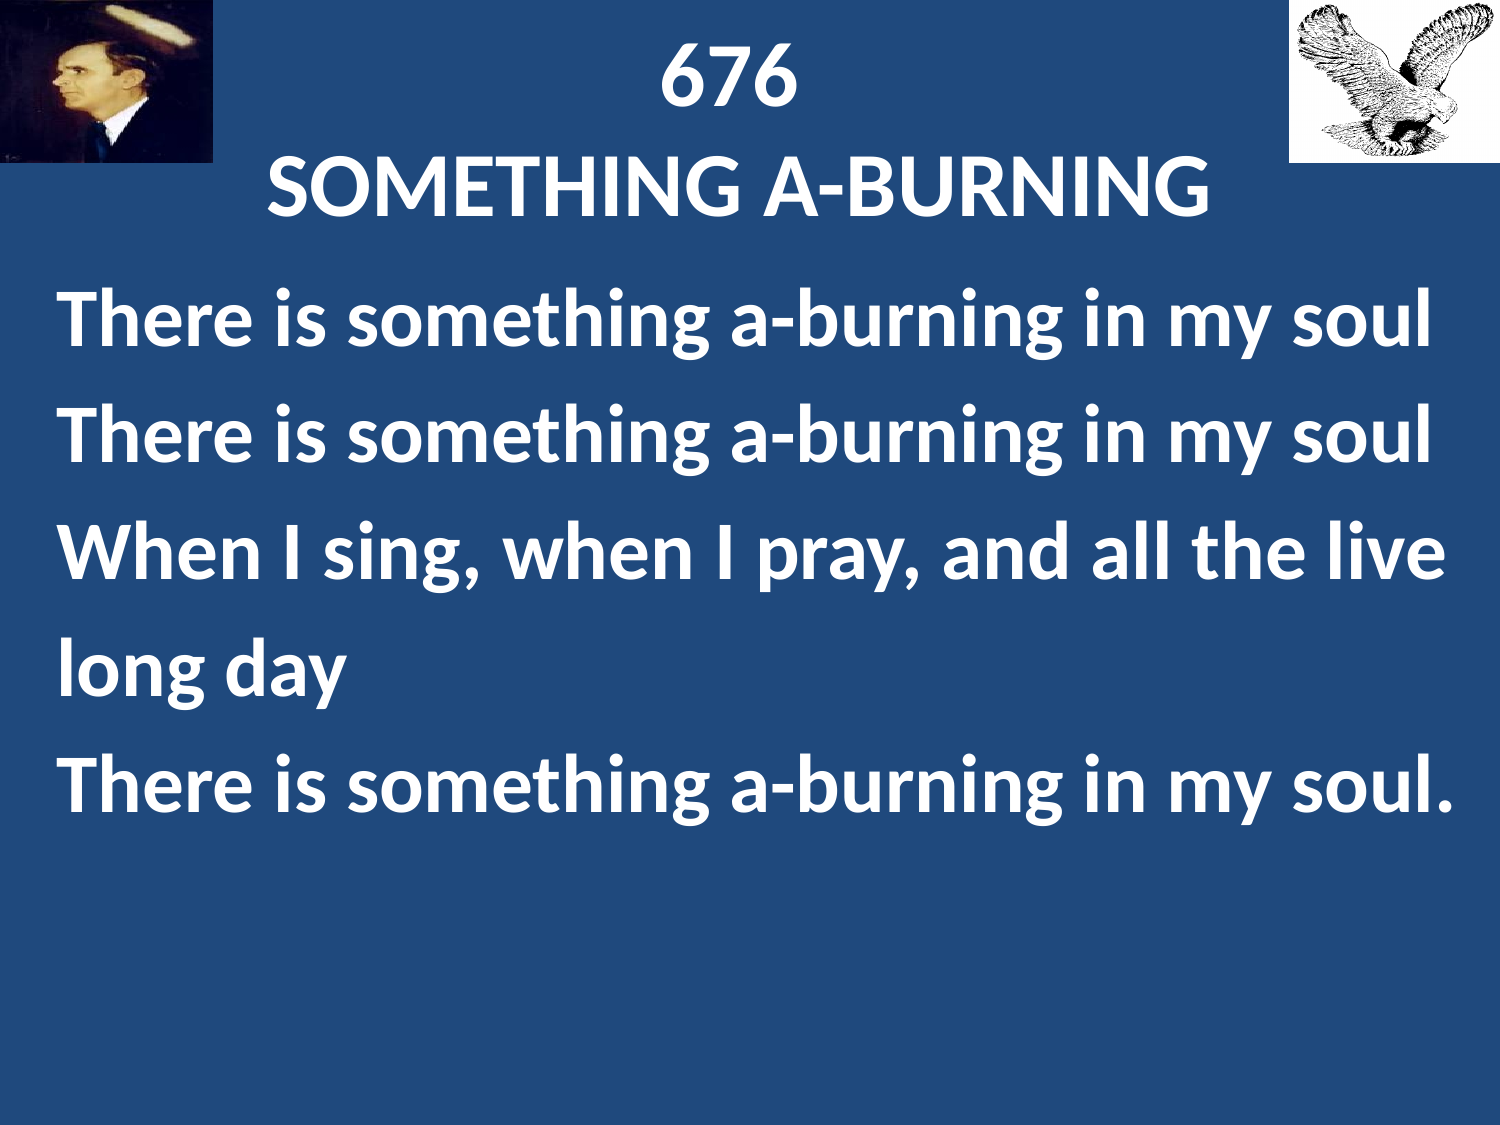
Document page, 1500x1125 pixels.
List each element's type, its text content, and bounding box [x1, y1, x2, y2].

picture [1288, 0, 1500, 163]
list There is something a-burning in my soul There is something a-burning in my soul When I sing, when I pray, and all the live long day There is something a-burning in my soul. [41, 255, 1483, 1047]
picture [0, 0, 213, 163]
title 676 SOMETHING A-BURNING [64, 30, 1415, 219]
